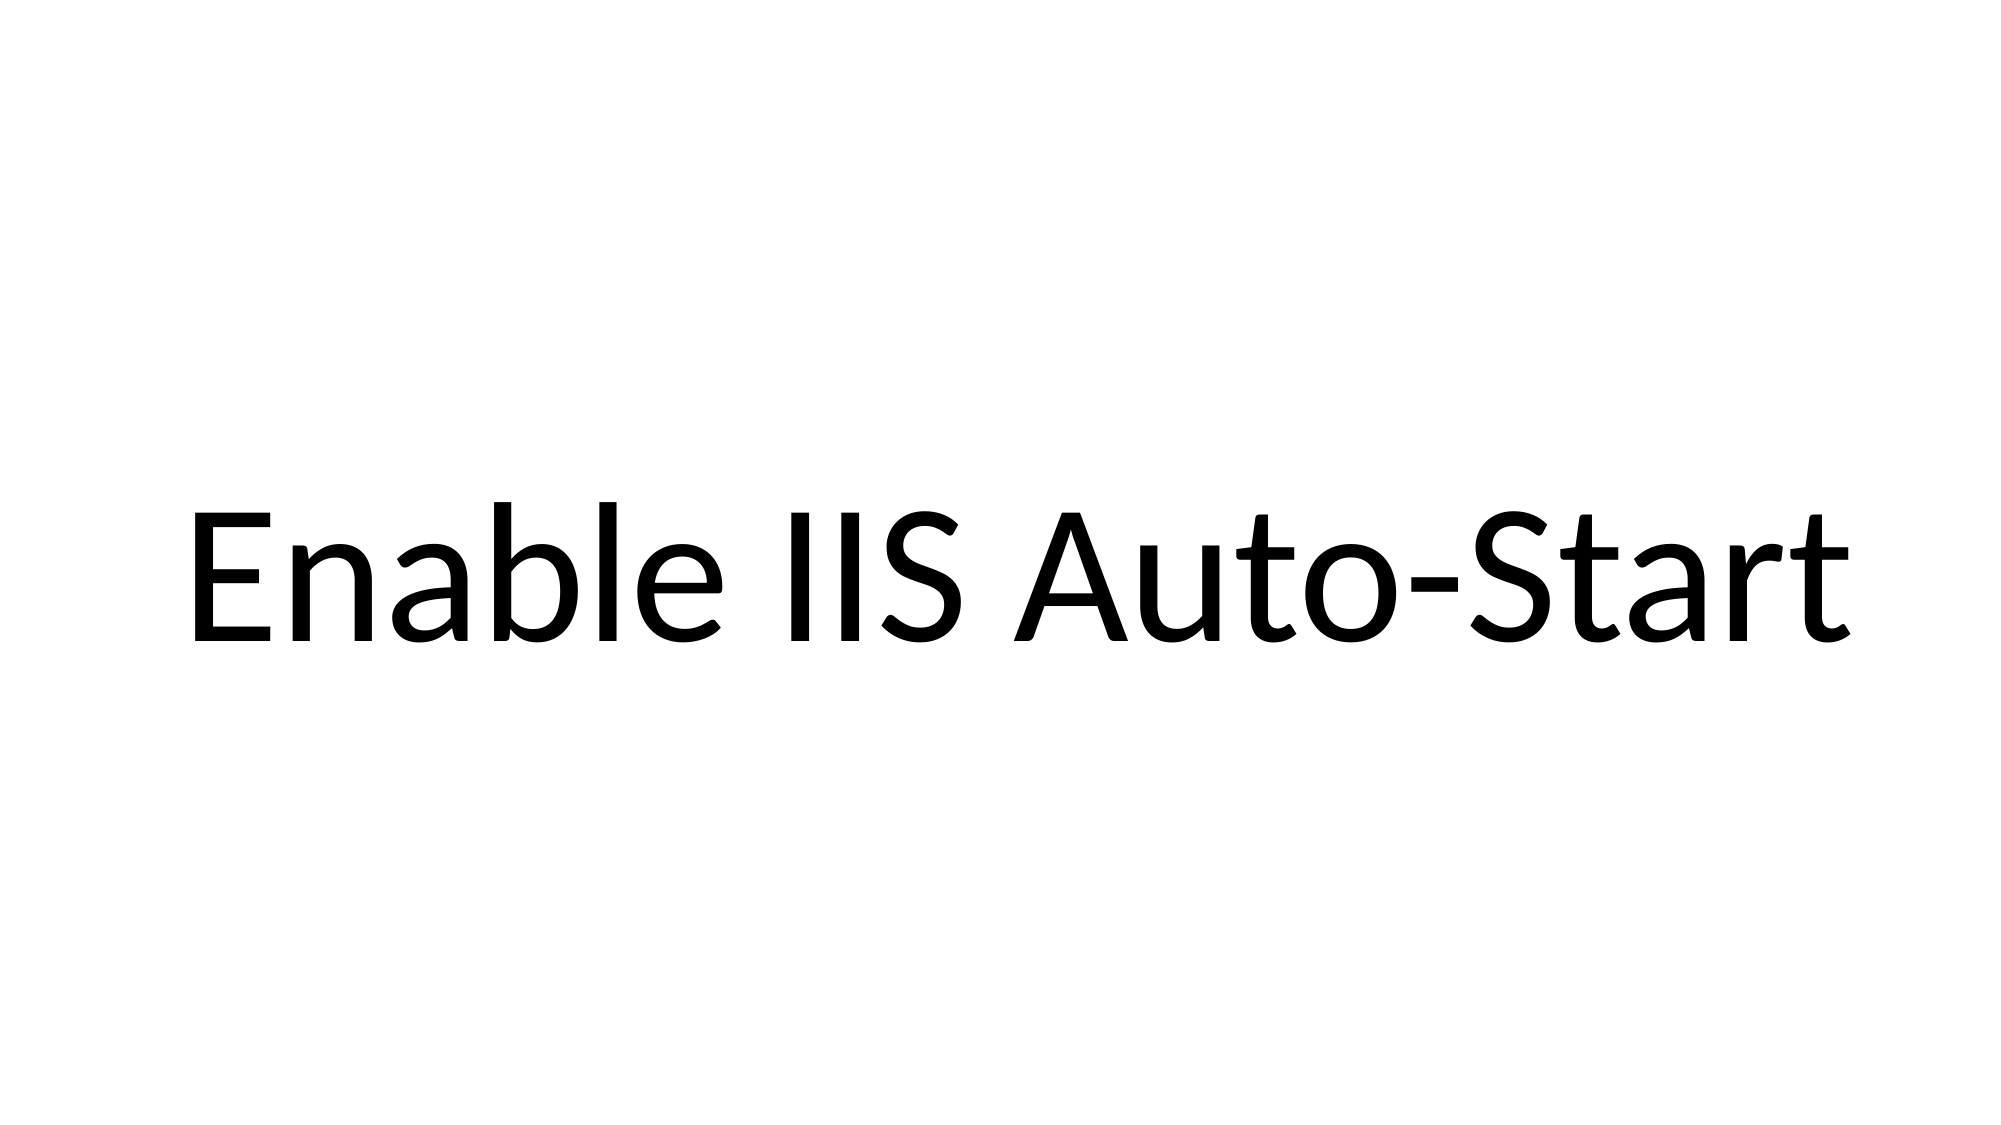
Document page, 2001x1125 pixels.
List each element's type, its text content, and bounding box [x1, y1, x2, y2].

text_box Enable IIS Auto-Start [59, 433, 1978, 689]
